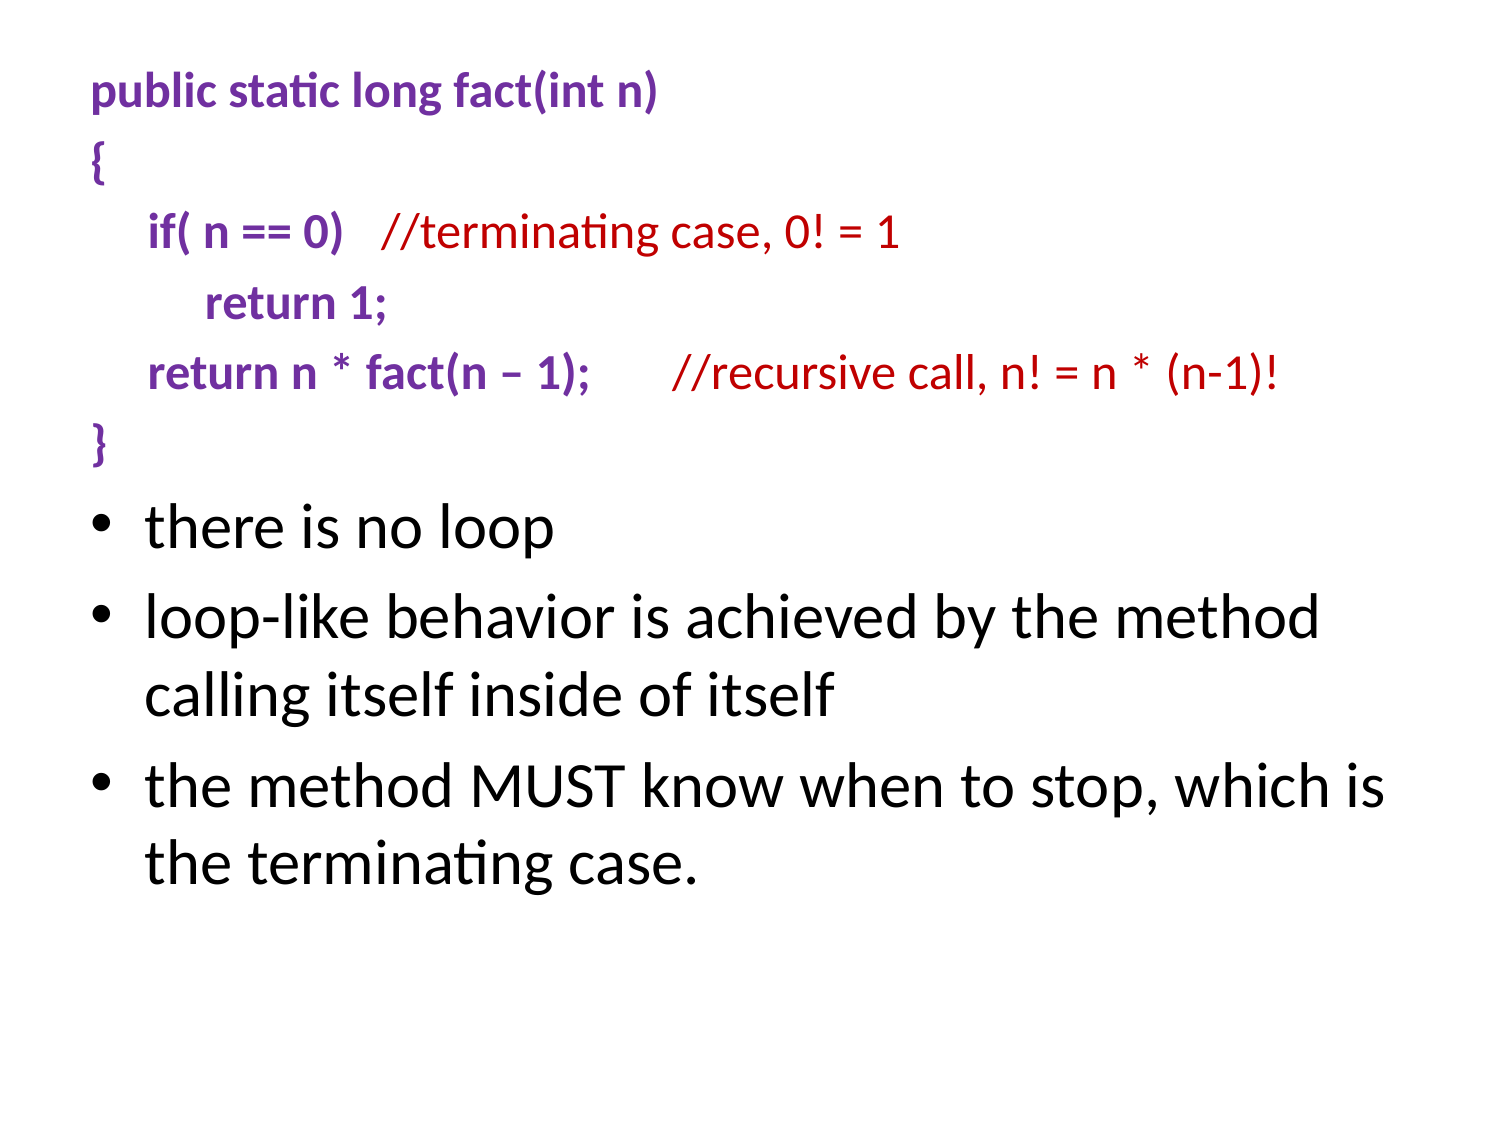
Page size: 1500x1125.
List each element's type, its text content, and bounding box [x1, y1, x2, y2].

list public static long fact(int n) { if( n == 0) //terminating case, 0! = 1 return 1; return n * fact(n – 1); //recursive call, n! = n * (n-1)! } there is no loop loop-like behavior is achieved by the method calling itself inside of itself the method MUST know when to stop, which is the terminating case. [75, 50, 1425, 1005]
